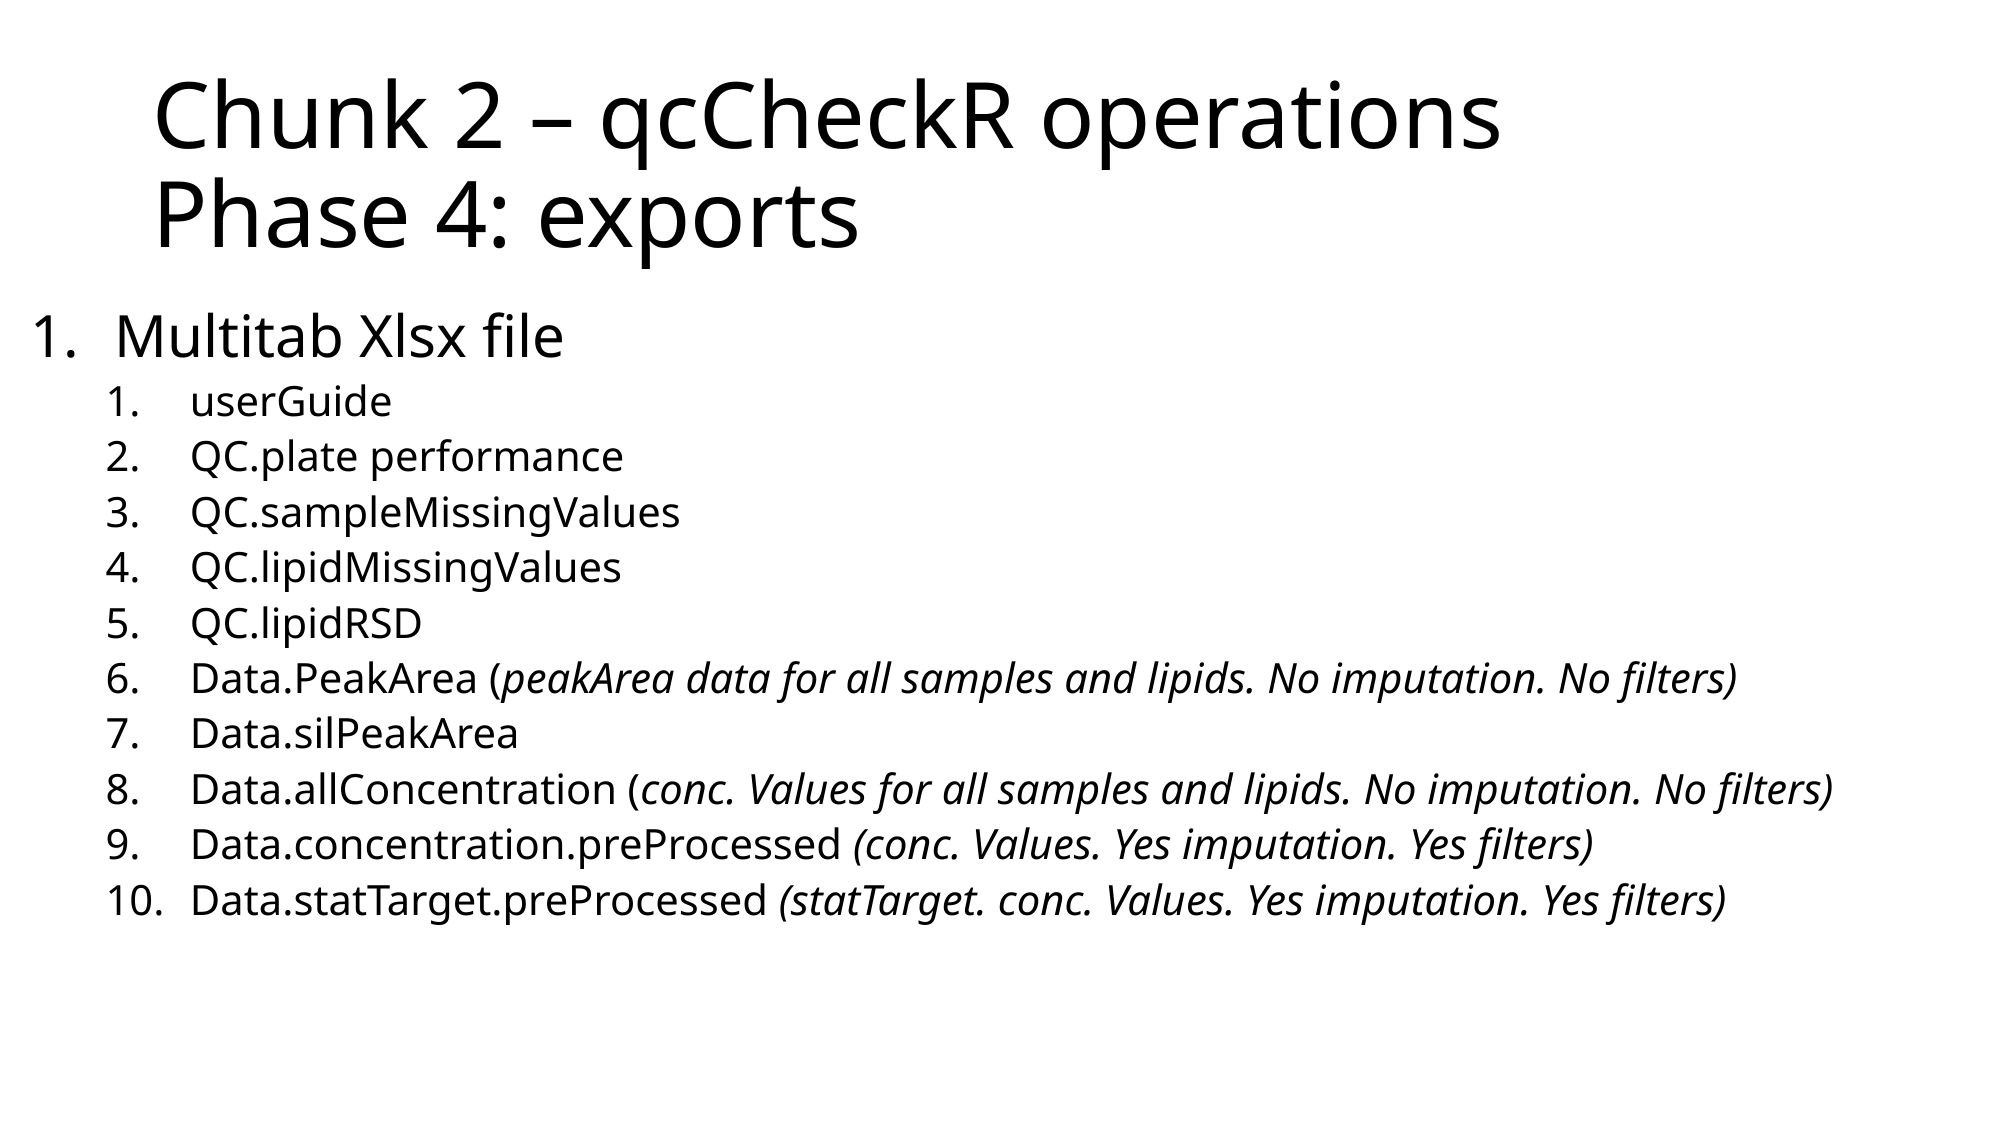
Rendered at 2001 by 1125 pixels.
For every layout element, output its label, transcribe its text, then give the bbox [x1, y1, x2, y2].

list Multitab Xlsx file userGuide QC.plate performance QC.sampleMissingValues QC.lipidMissingValues QC.lipidRSD Data.PeakArea (peakArea data for all samples and lipids. No imputation. No filters) Data.silPeakArea Data.allConcentration (conc. Values for all samples and lipids. No imputation. No filters) Data.concentration.preProcessed (conc. Values. Yes imputation. Yes filters) Data.statTarget.preProcessed (statTarget. conc. Values. Yes imputation. Yes filters) [15, 299, 1987, 1014]
title Chunk 2 – qcCheckR operations Phase 4: exports [137, 59, 1863, 278]
